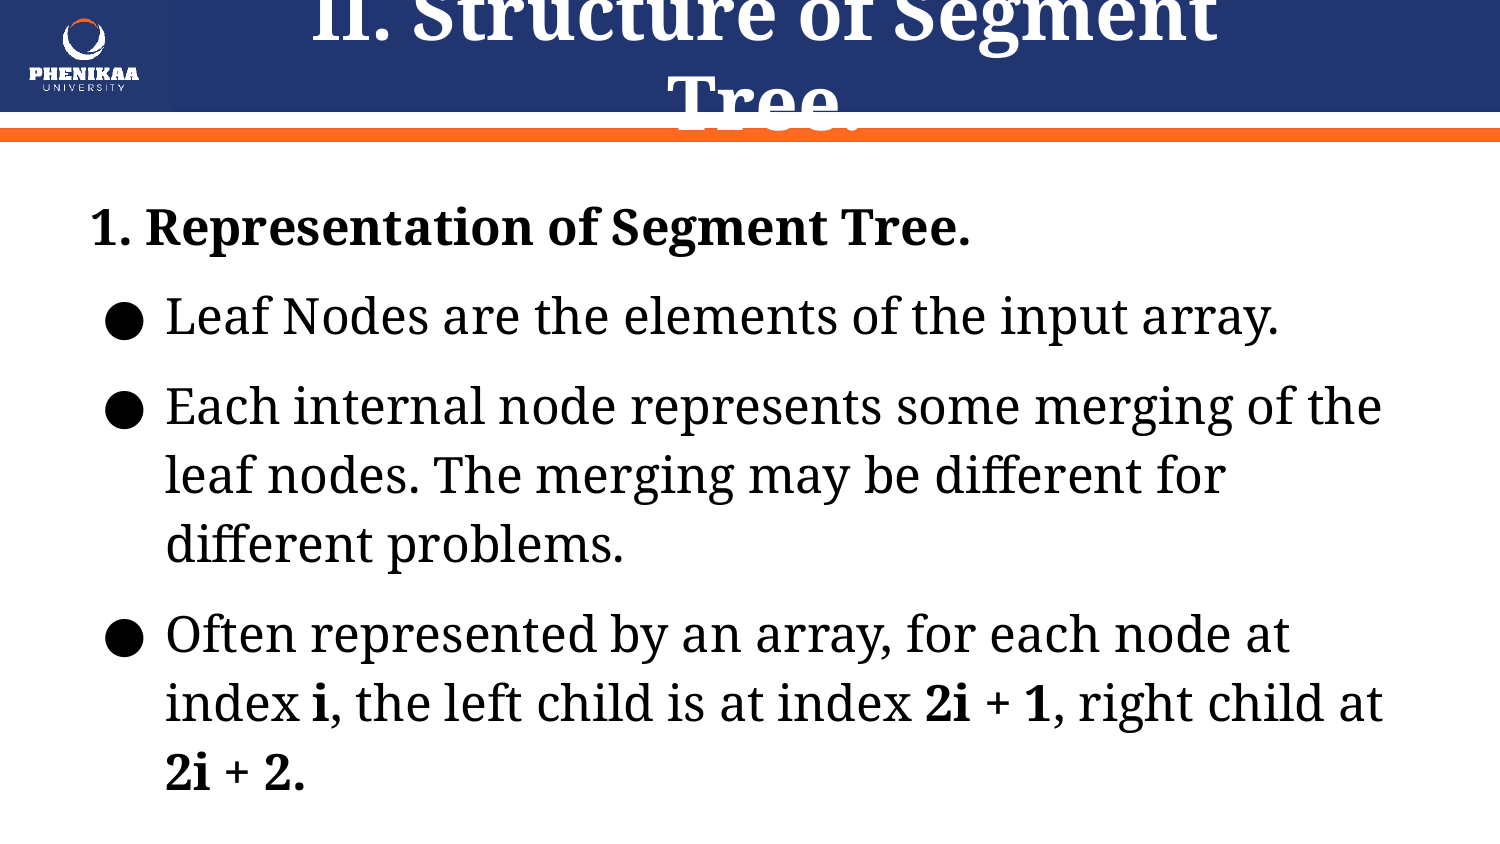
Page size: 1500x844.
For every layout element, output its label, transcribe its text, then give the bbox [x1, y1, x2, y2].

picture [0, 0, 1500, 844]
title II. Structure of Segment Tree. [217, 0, 1314, 111]
list 1. Representation of Segment Tree. Leaf Nodes are the elements of the input array. Each internal node represents some merging of the leaf nodes. The merging may be different for different problems. Often represented by an array, for each node at index i, the left child is at index 2i + 1, right child at 2i + 2. [75, 170, 1402, 773]
